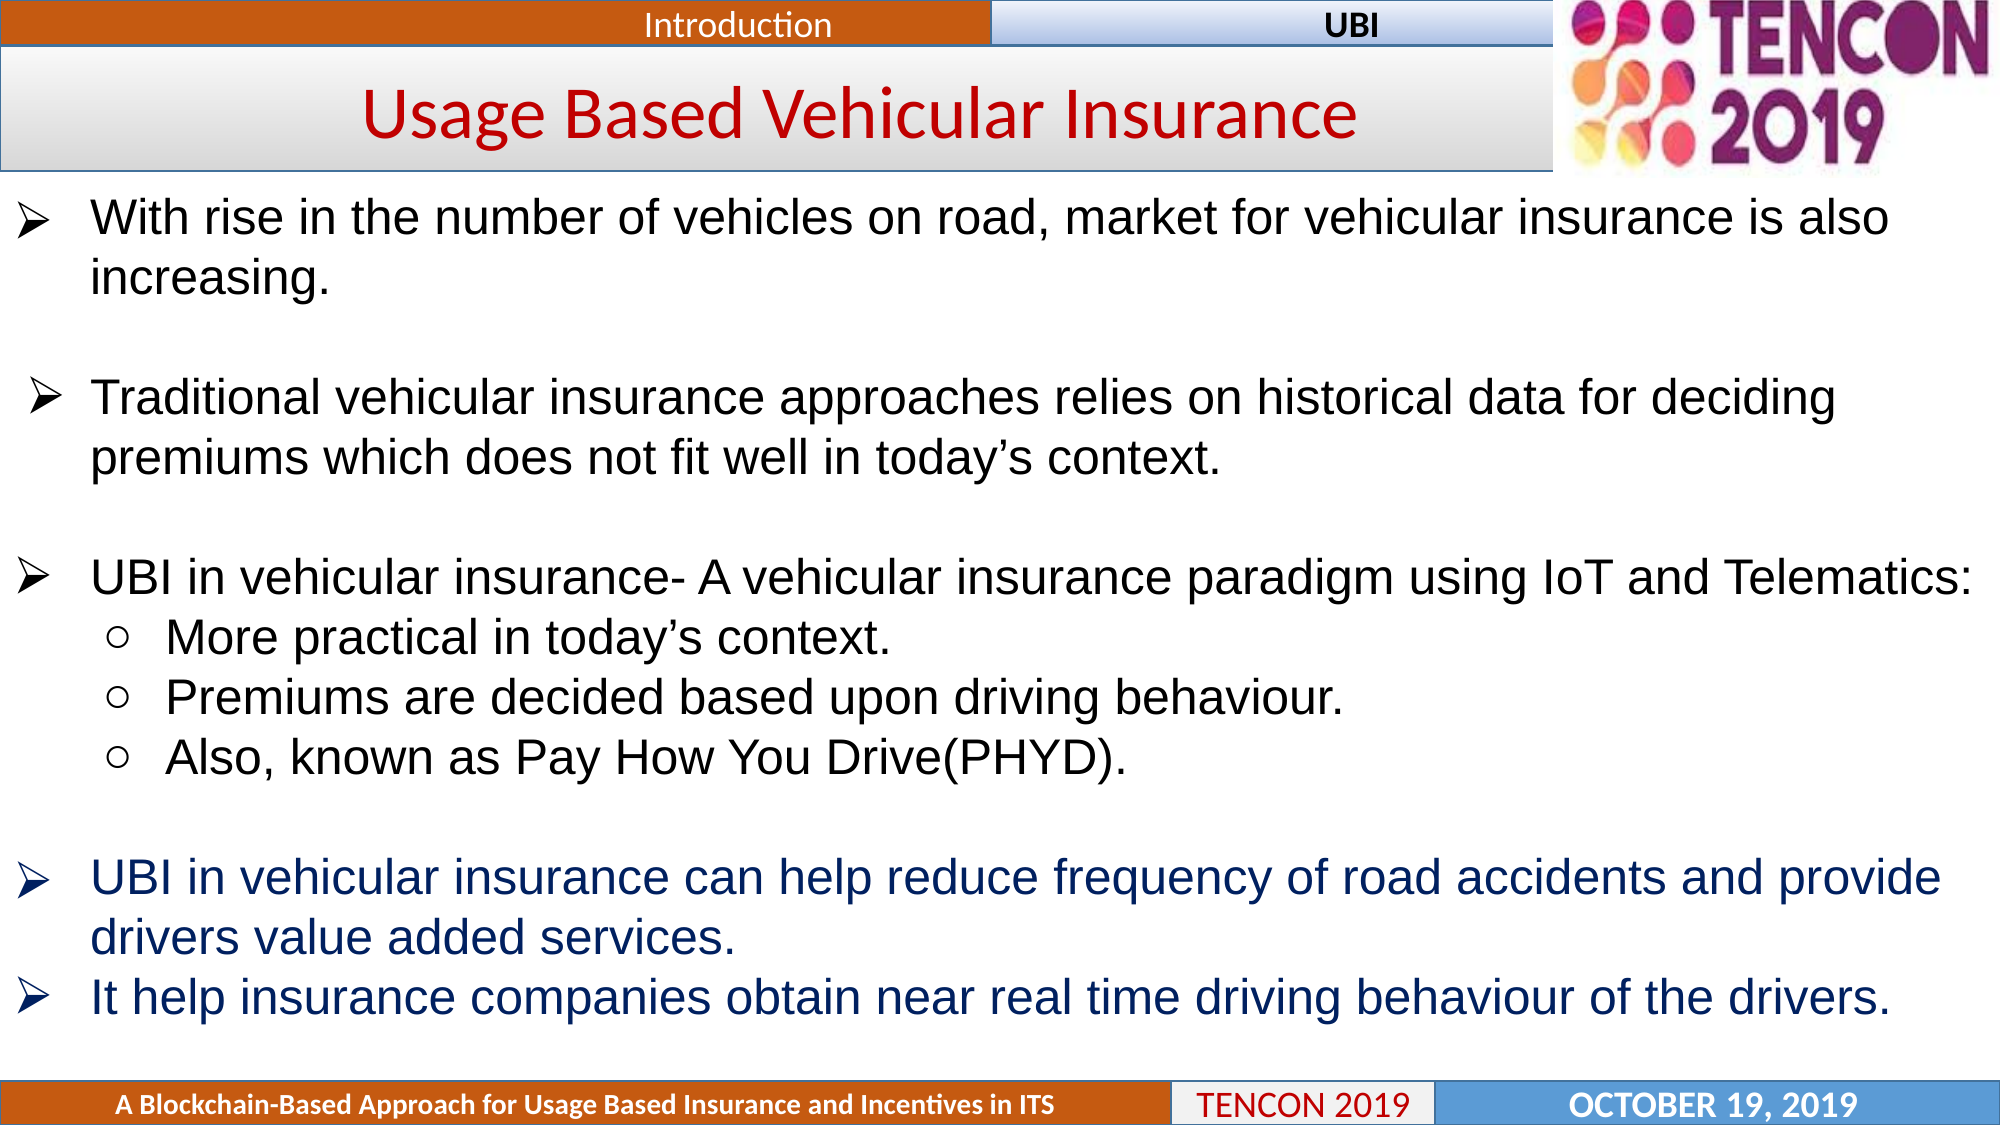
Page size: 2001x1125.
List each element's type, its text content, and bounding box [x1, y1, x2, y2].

text_box Introduction [0, 0, 991, 46]
text_box A Blockchain-Based Approach for Usage Based Insurance and Incentives in ITS [0, 1080, 1171, 1125]
text_box Usage Based Vehicular Insurance [0, 46, 1548, 172]
text_box With rise in the number of vehicles on road, market for vehicular insurance is also increasing. Traditional vehicular insurance approaches relies on historical data for deciding premiums which does not fit well in today’s context. UBI in vehicular insurance- A vehicular insurance paradigm using IoT and Telematics: More practical in today’s context. Premiums are decided based upon driving behaviour. Also, known as Pay How You Drive(PHYD). UBI in vehicular insurance can help reduce frequency of road accidents and provide drivers value added services. It help insurance companies obtain near real time driving behaviour of the drivers. [0, 177, 2000, 617]
slide_number ‹#› [1523, 1076, 1974, 1080]
picture [1553, 0, 2000, 178]
text_box TENCON 2019 [1171, 1080, 1435, 1125]
text_box UBI [991, 0, 1551, 46]
text_box OCTOBER 19, 2019 [1435, 1080, 2000, 1125]
